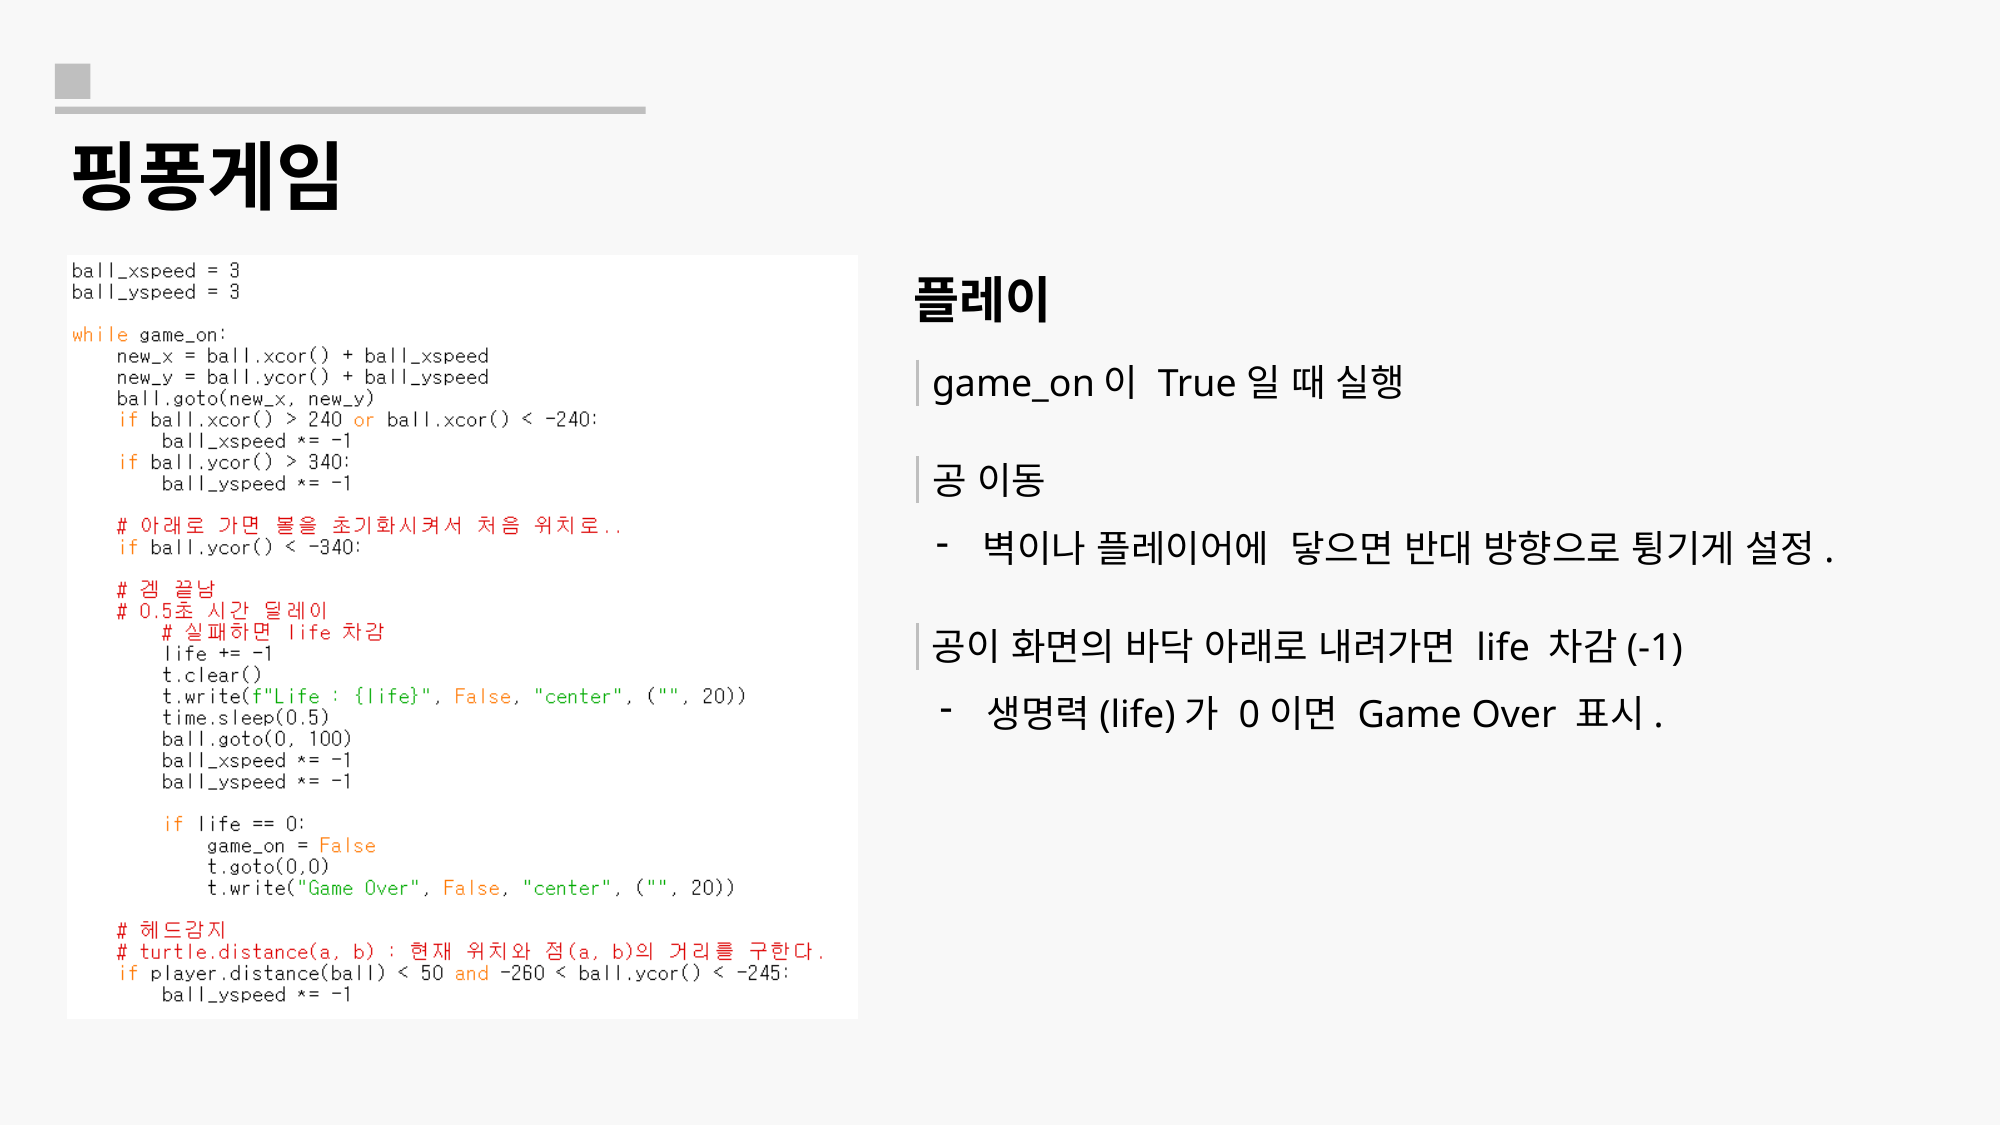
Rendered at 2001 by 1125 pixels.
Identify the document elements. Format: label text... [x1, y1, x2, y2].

picture [66, 255, 858, 1019]
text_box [916, 448, 1828, 511]
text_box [54, 63, 646, 115]
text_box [916, 614, 1946, 676]
text_box 생명력(life)가 0이면 Game Over 표시. [925, 684, 1937, 742]
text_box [916, 350, 1946, 412]
text_box 핑퐁게임 [55, 122, 433, 229]
text_box 플레이 [862, 264, 1145, 332]
text_box 벽이나 플레이어에 닿으면 반대 방향으로 튕기게 설정. [921, 517, 1933, 578]
